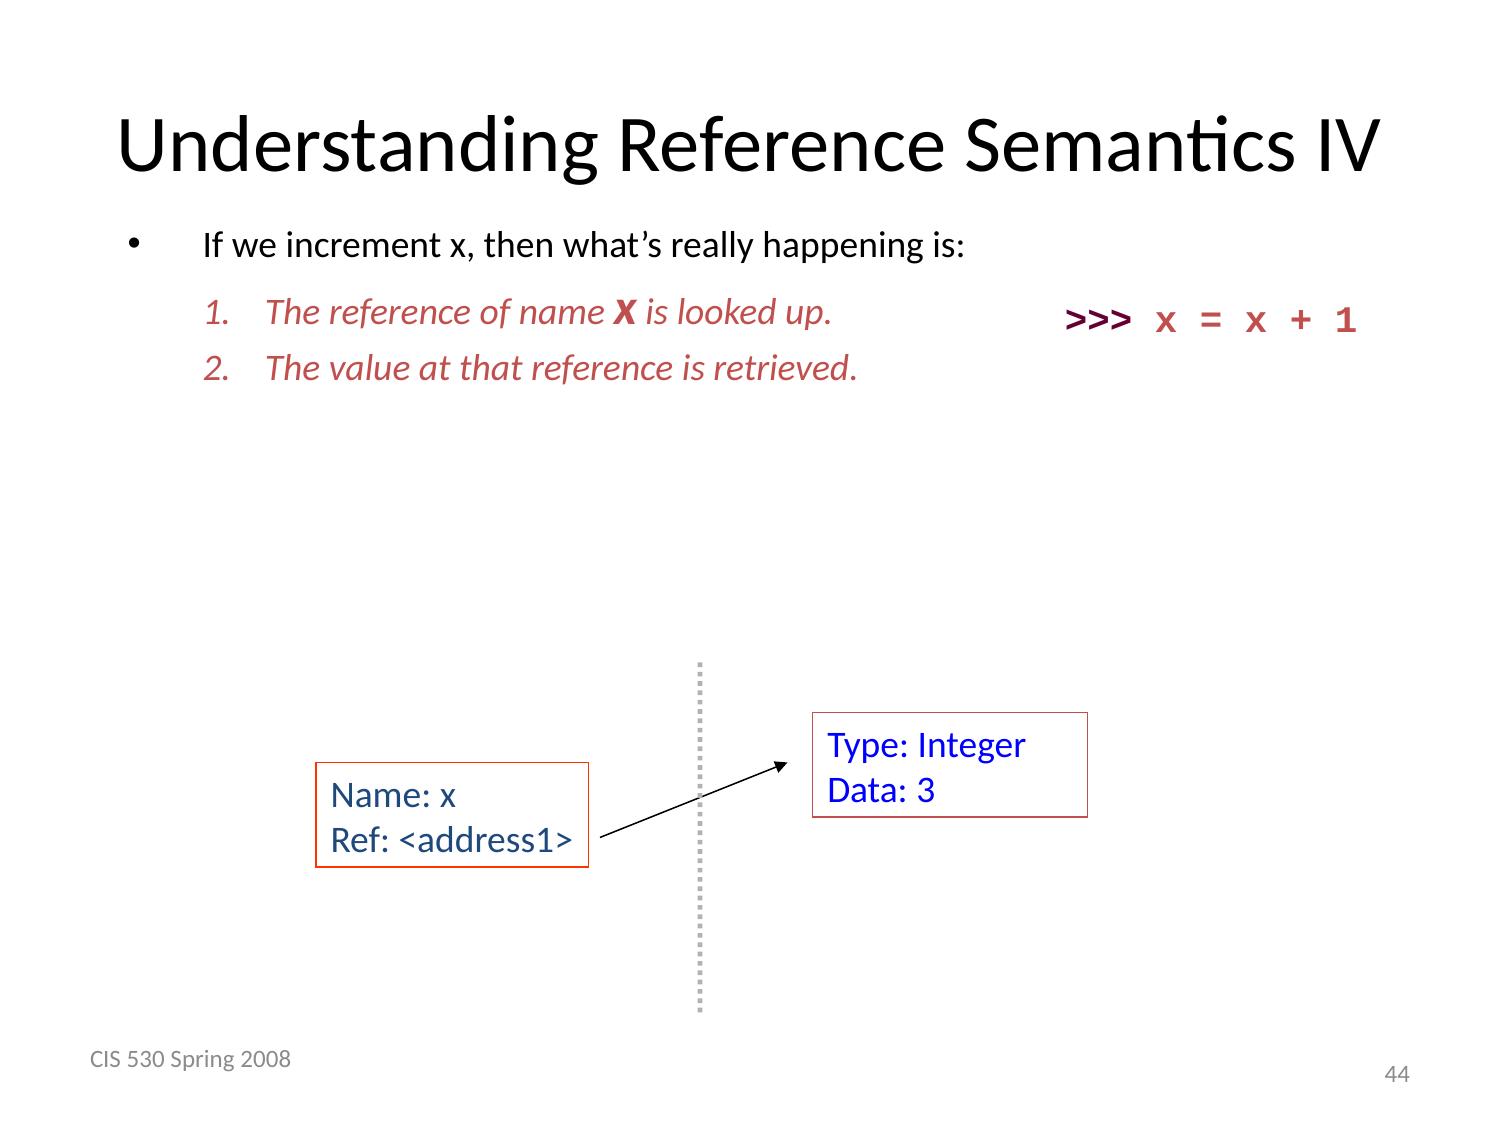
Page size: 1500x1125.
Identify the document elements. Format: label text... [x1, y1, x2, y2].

slide_number 44 [1074, 1042, 1425, 1103]
text_box >>> x = x + 1 [974, 287, 1438, 411]
title Understanding Reference Semantics IV [75, 45, 1425, 233]
text_box [701, 761, 788, 798]
text_box Name: x Ref: <address1> [315, 762, 589, 868]
slide_number CIS 530 Spring 2008 [75, 1042, 425, 1103]
list If we increment x, then what’s really happening is: The reference of name x is looked up. The value at that reference is retrieved. [112, 212, 1388, 1025]
text_box Type: Integer Data: 3 [812, 712, 1088, 818]
